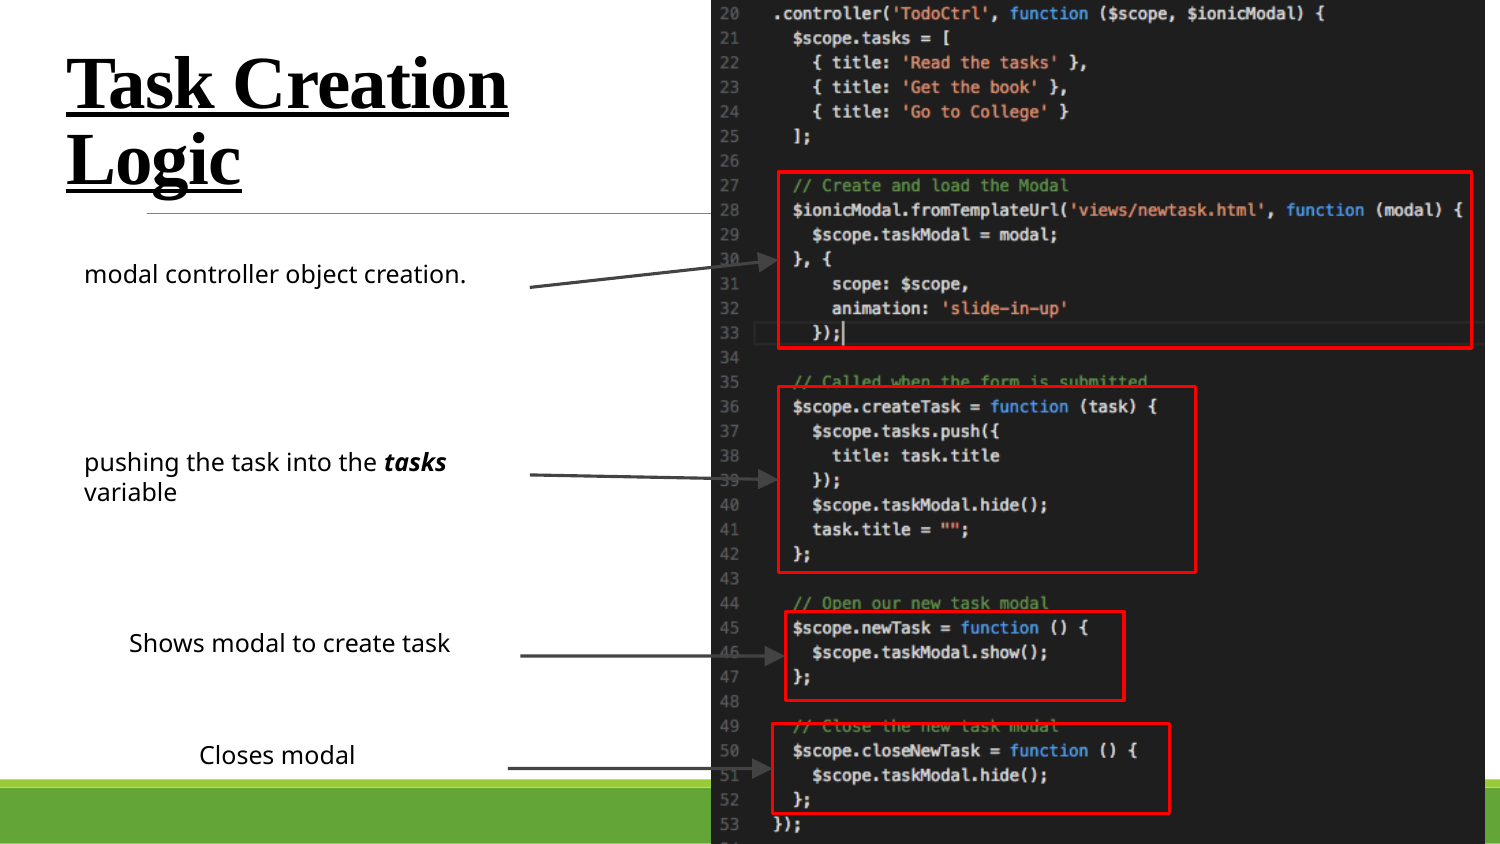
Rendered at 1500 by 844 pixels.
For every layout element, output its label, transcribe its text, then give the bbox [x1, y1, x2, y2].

text_box Shows modal to create task [59, 612, 521, 700]
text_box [529, 474, 780, 481]
picture [711, 0, 1485, 844]
text_box modal controller object creation. [69, 243, 530, 332]
text_box Closes modal [47, 724, 508, 813]
text_box pushing the task into the tasks variable [69, 431, 530, 519]
title Task Creation Logic [51, 91, 699, 216]
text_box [529, 259, 780, 288]
